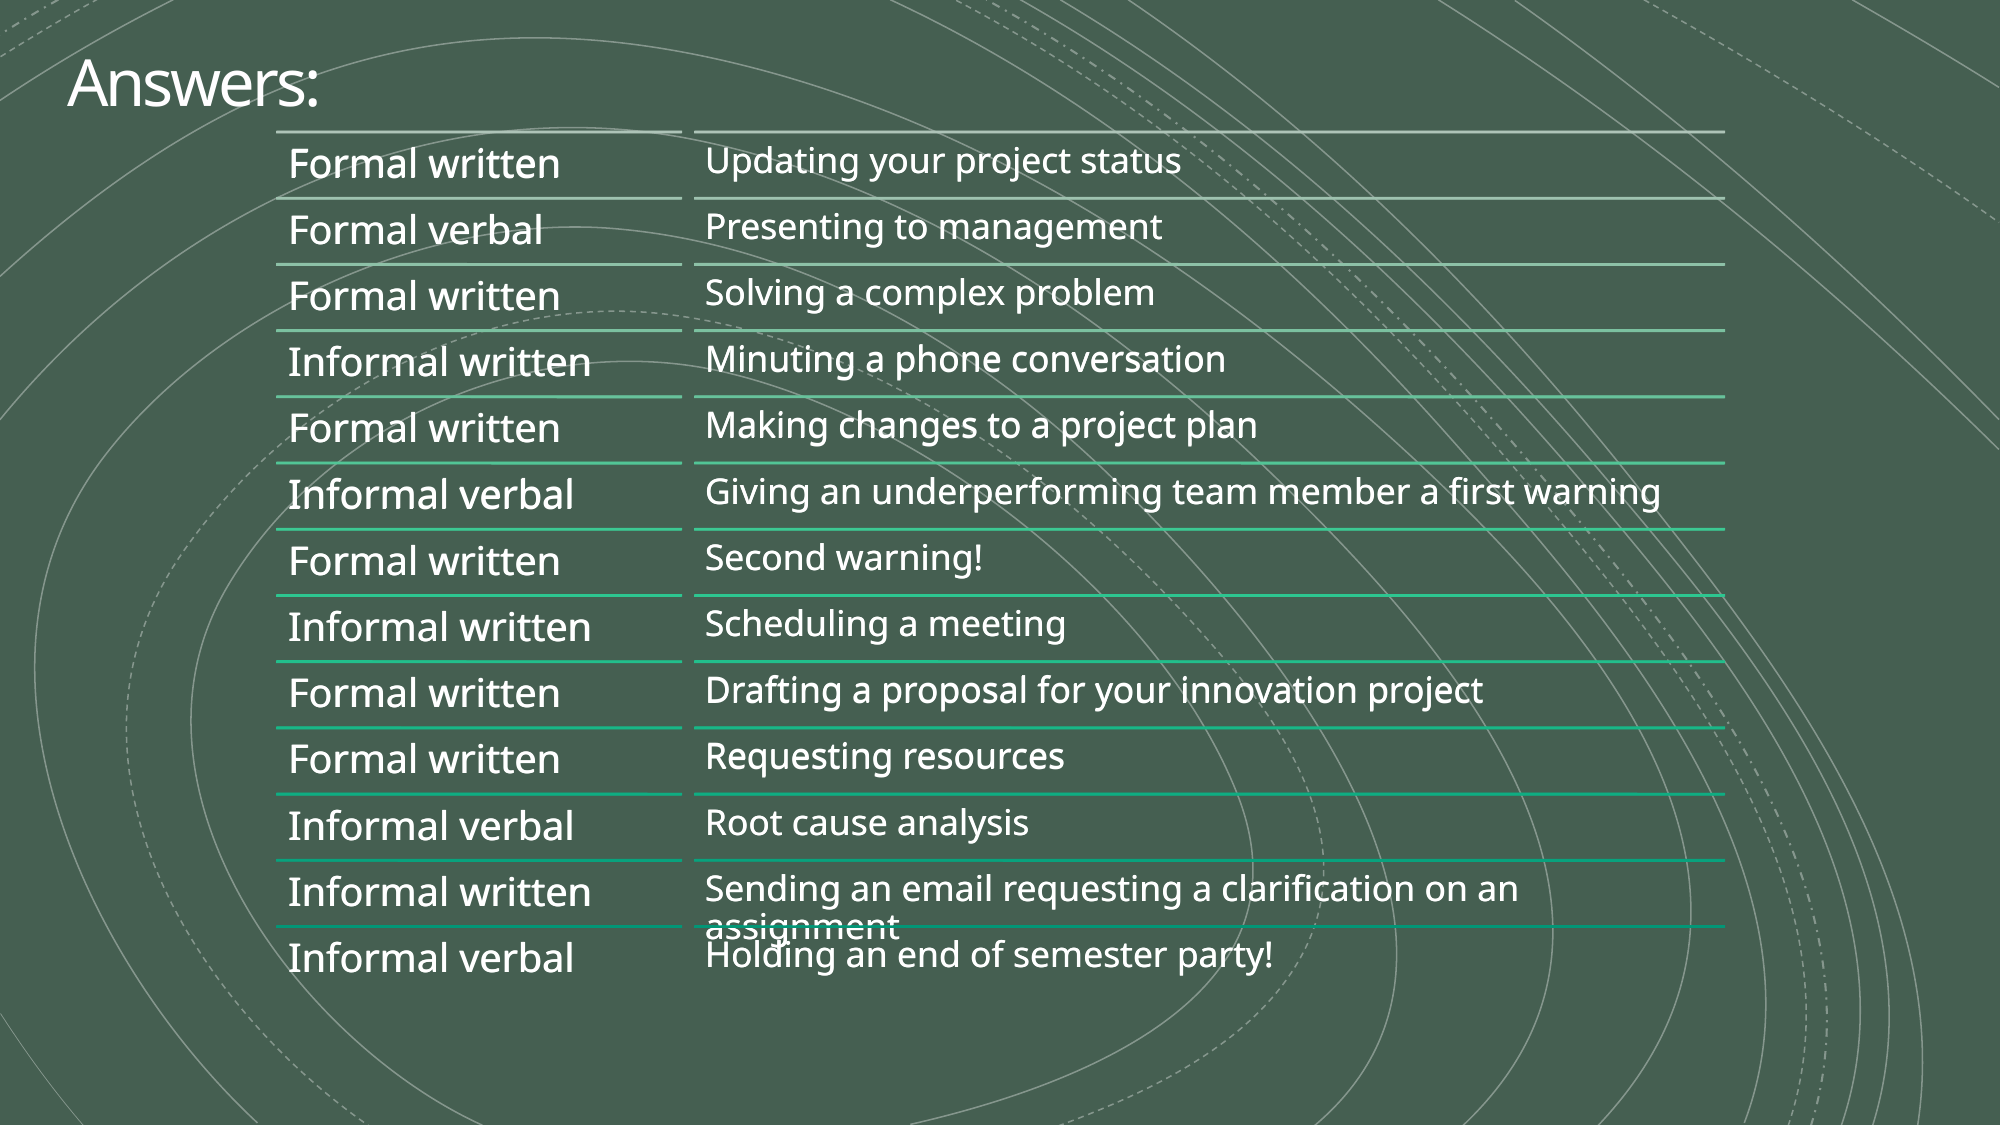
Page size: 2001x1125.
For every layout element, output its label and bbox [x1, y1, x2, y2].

text_box [0, 0, 2000, 1125]
text_box [275, 131, 682, 994]
text_box [693, 131, 1725, 994]
